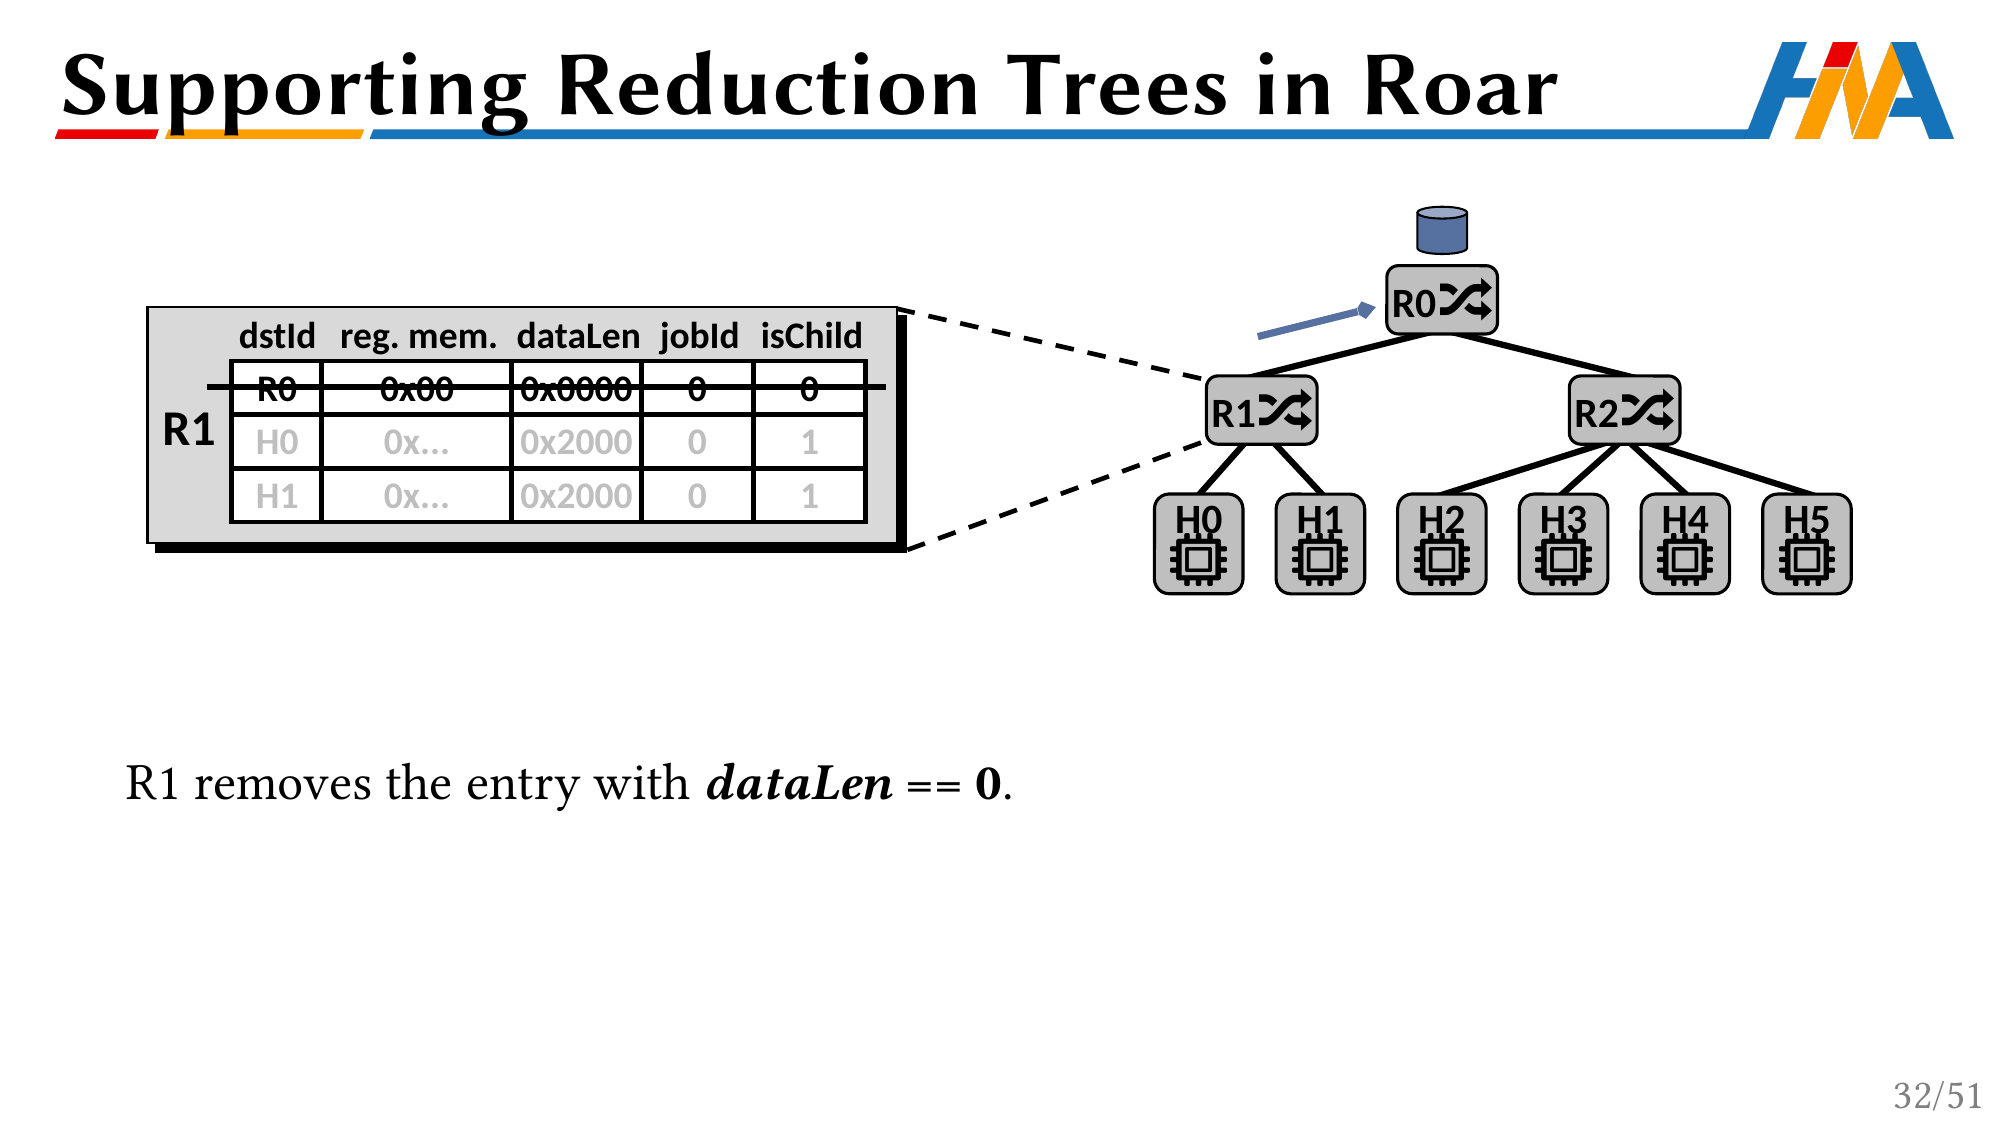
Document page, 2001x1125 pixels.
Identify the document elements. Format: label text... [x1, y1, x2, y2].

picture [1744, 42, 1954, 139]
text_box R1 removes the entry with dataLen == 0. [112, 708, 1973, 857]
text_box [1416, 205, 1469, 256]
list Supporting Reduction Trees in Roar [60, 0, 1943, 129]
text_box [907, 438, 1212, 550]
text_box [907, 308, 1154, 381]
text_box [1154, 265, 1852, 594]
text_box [147, 306, 907, 552]
